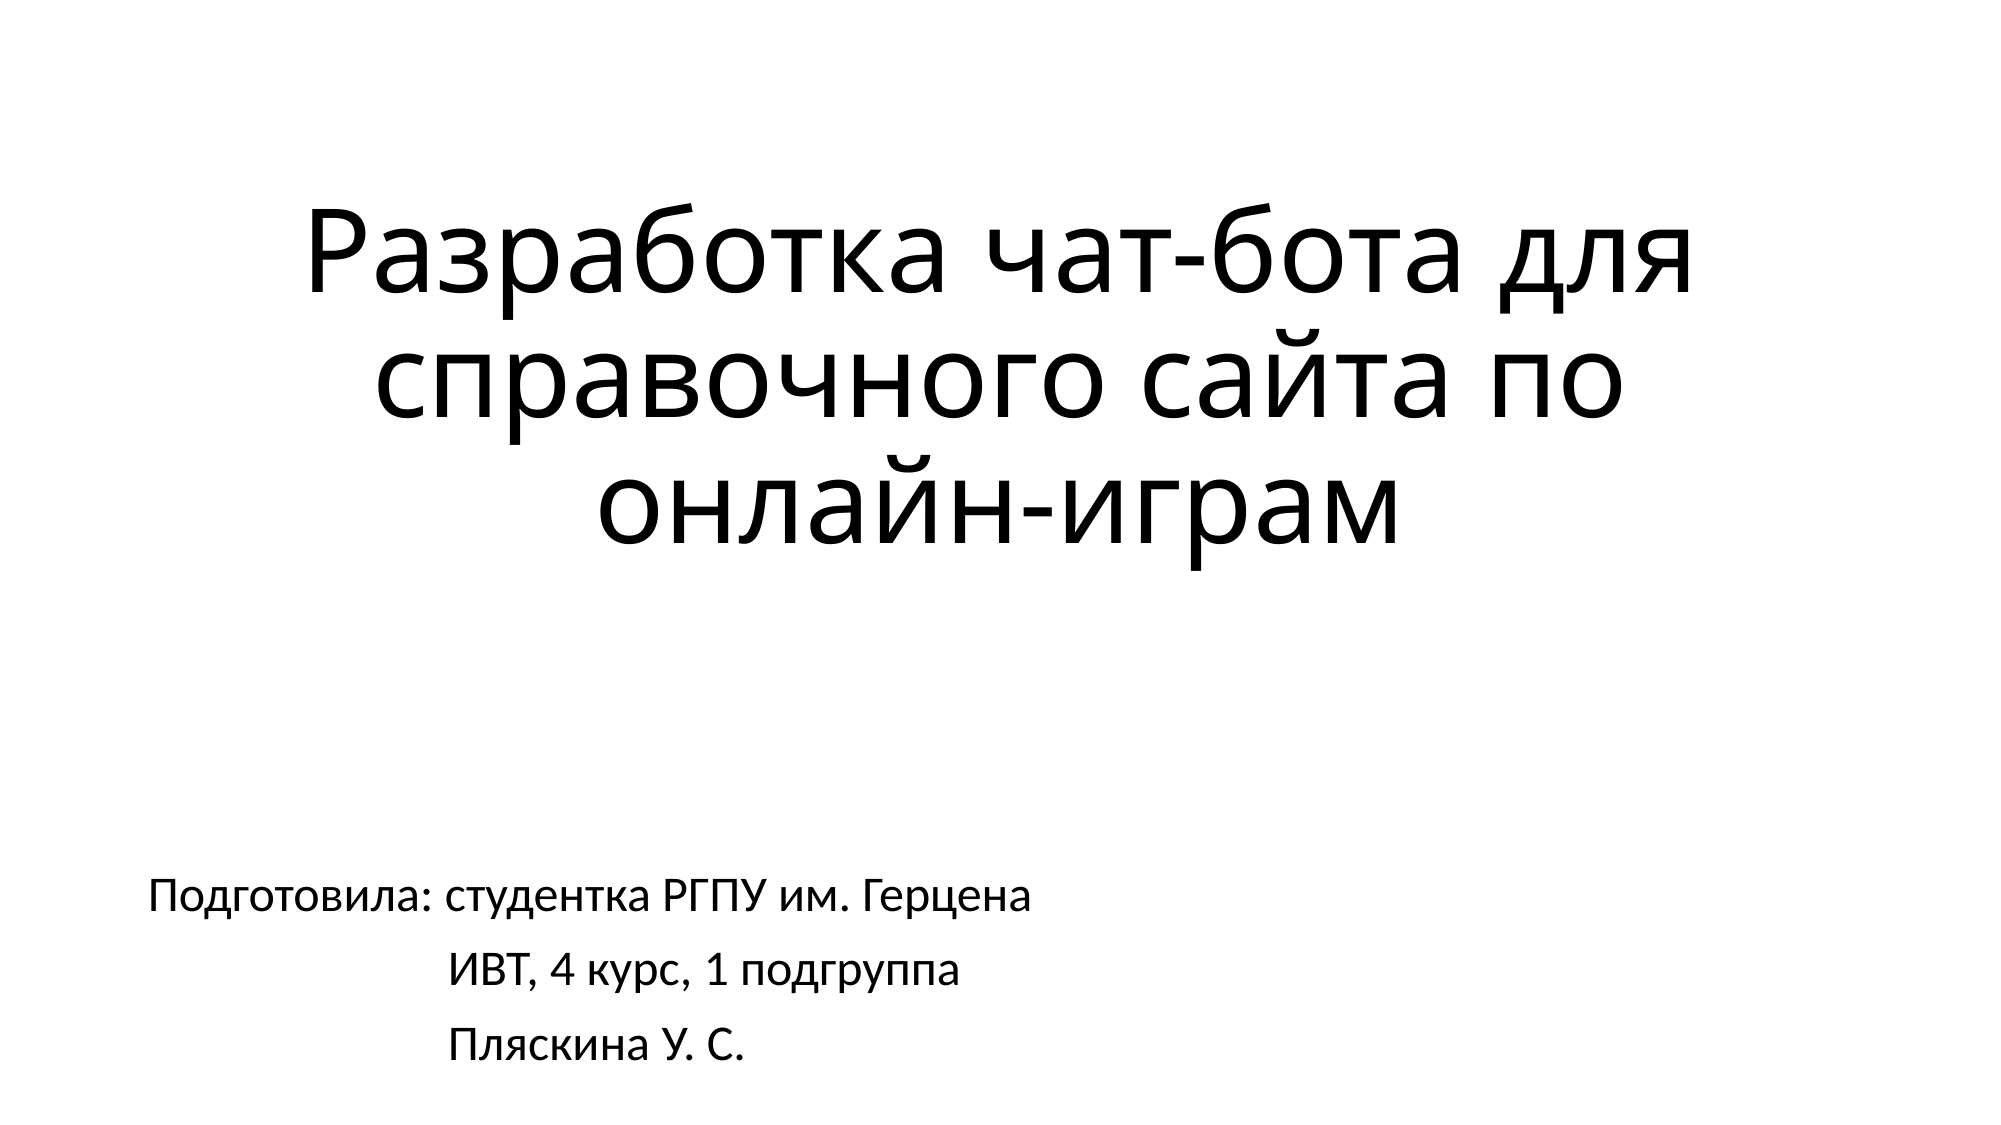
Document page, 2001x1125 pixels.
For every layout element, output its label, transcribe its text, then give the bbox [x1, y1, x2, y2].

subtitle Подготовила: студентка РГПУ им. Герцена ИВТ, 4 курс, 1 подгруппа Пляскина У. С. [132, 860, 1633, 1080]
title Разработка чат-бота для справочного сайта по онлайн-играм [249, 184, 1750, 576]
